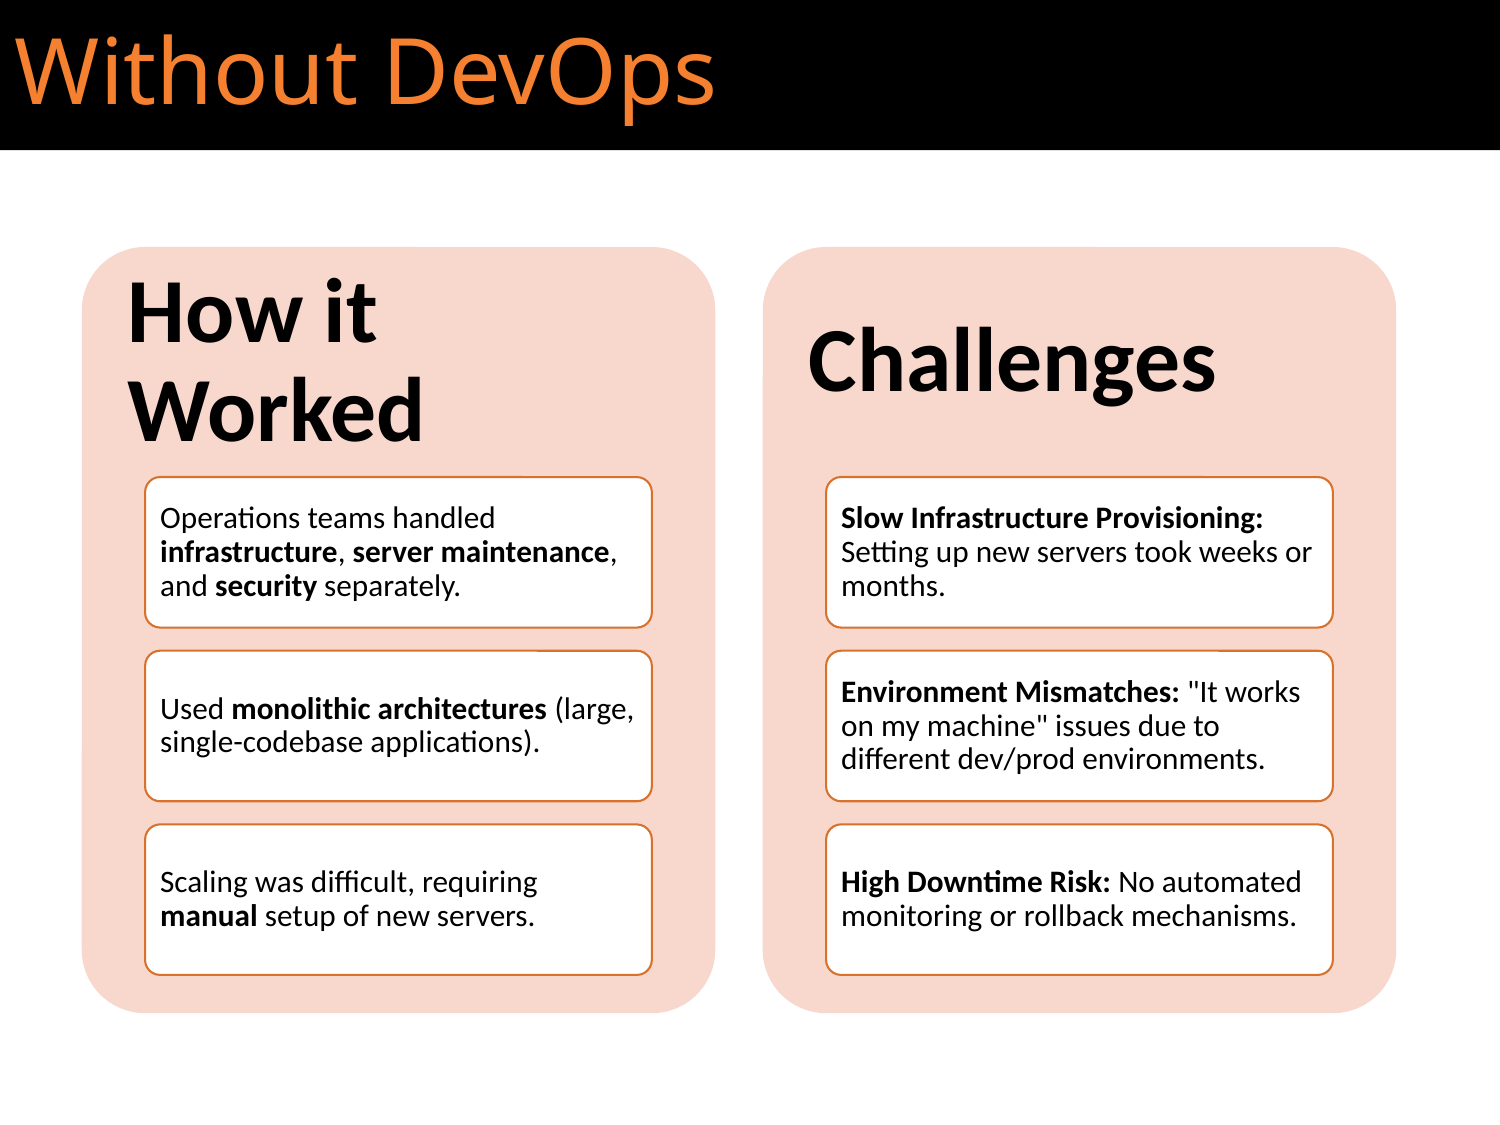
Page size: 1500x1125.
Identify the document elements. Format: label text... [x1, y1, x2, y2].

title Without DevOps [0, 0, 1500, 151]
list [80, 246, 1397, 1014]
